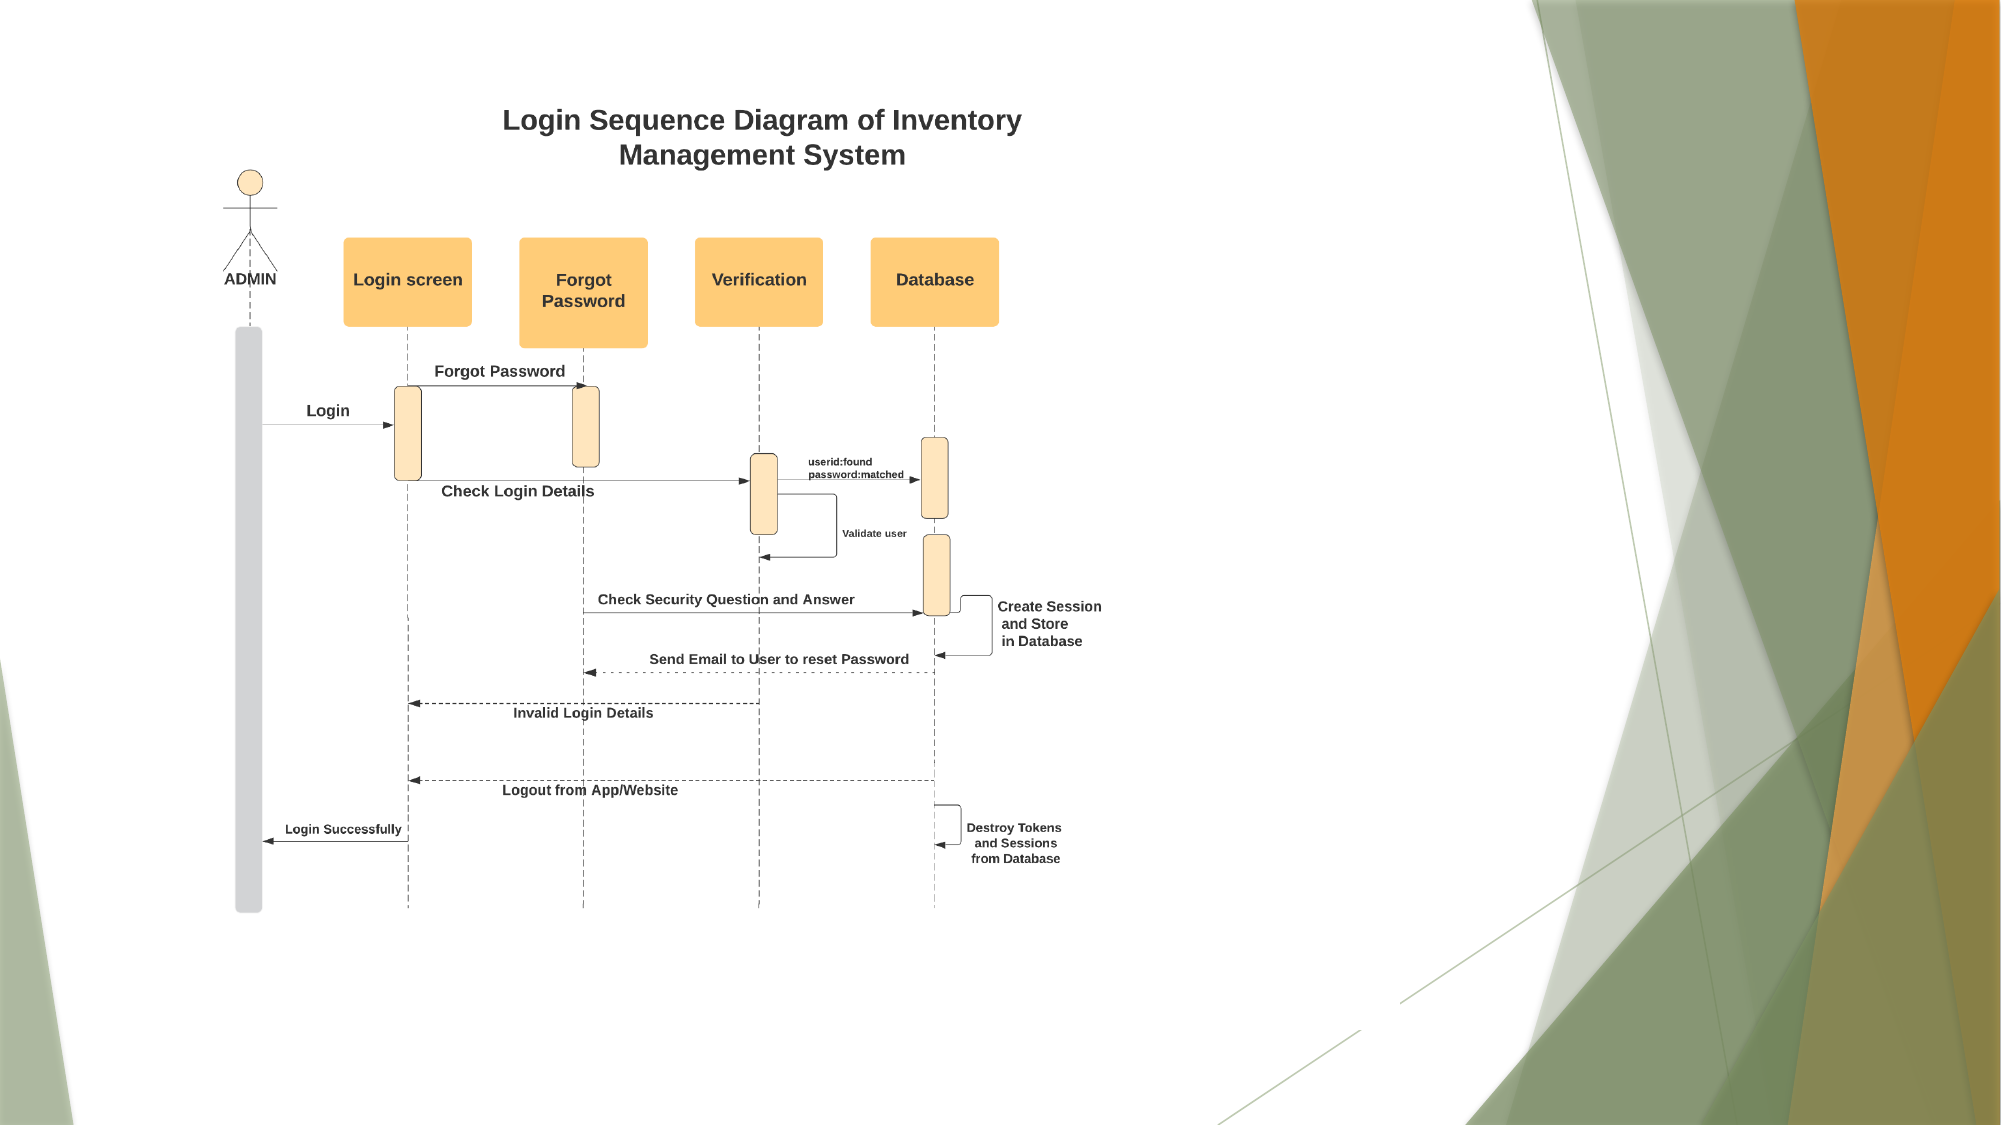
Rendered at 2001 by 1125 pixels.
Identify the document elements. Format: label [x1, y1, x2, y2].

picture [126, 48, 1400, 1031]
